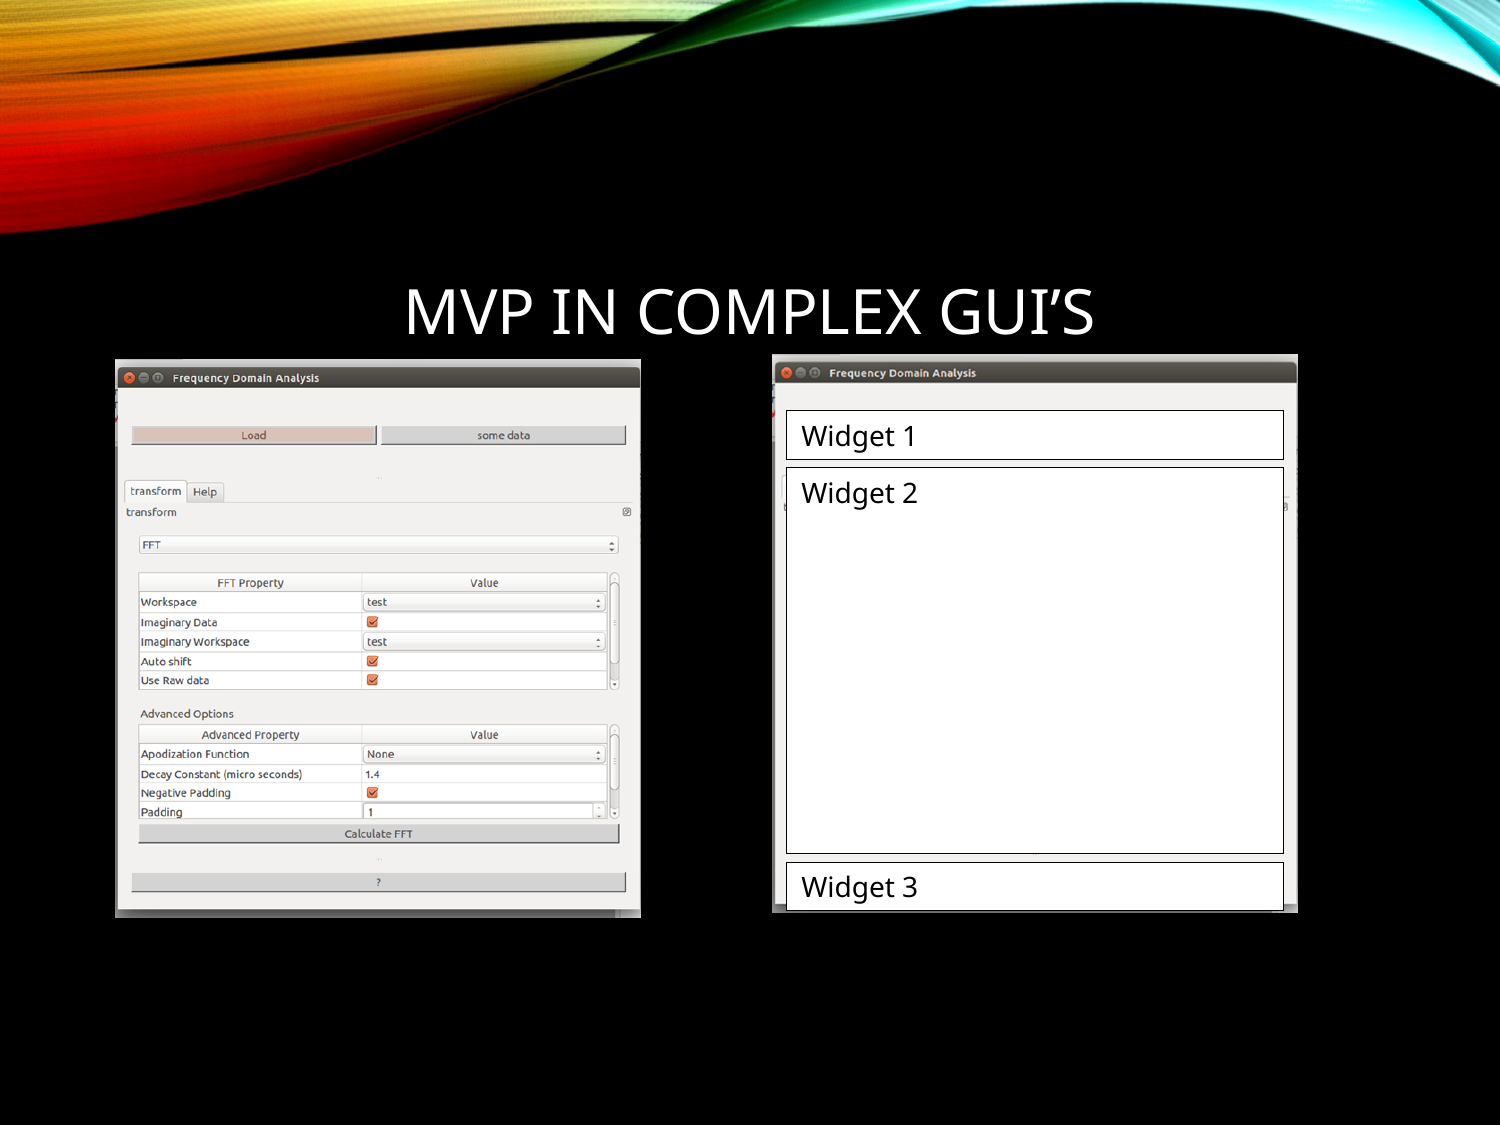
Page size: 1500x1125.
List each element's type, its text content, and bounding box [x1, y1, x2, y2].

picture [114, 358, 641, 918]
picture [0, 0, 1500, 237]
title MVP in complex GUI’s [84, 234, 1416, 394]
picture [772, 353, 1298, 914]
